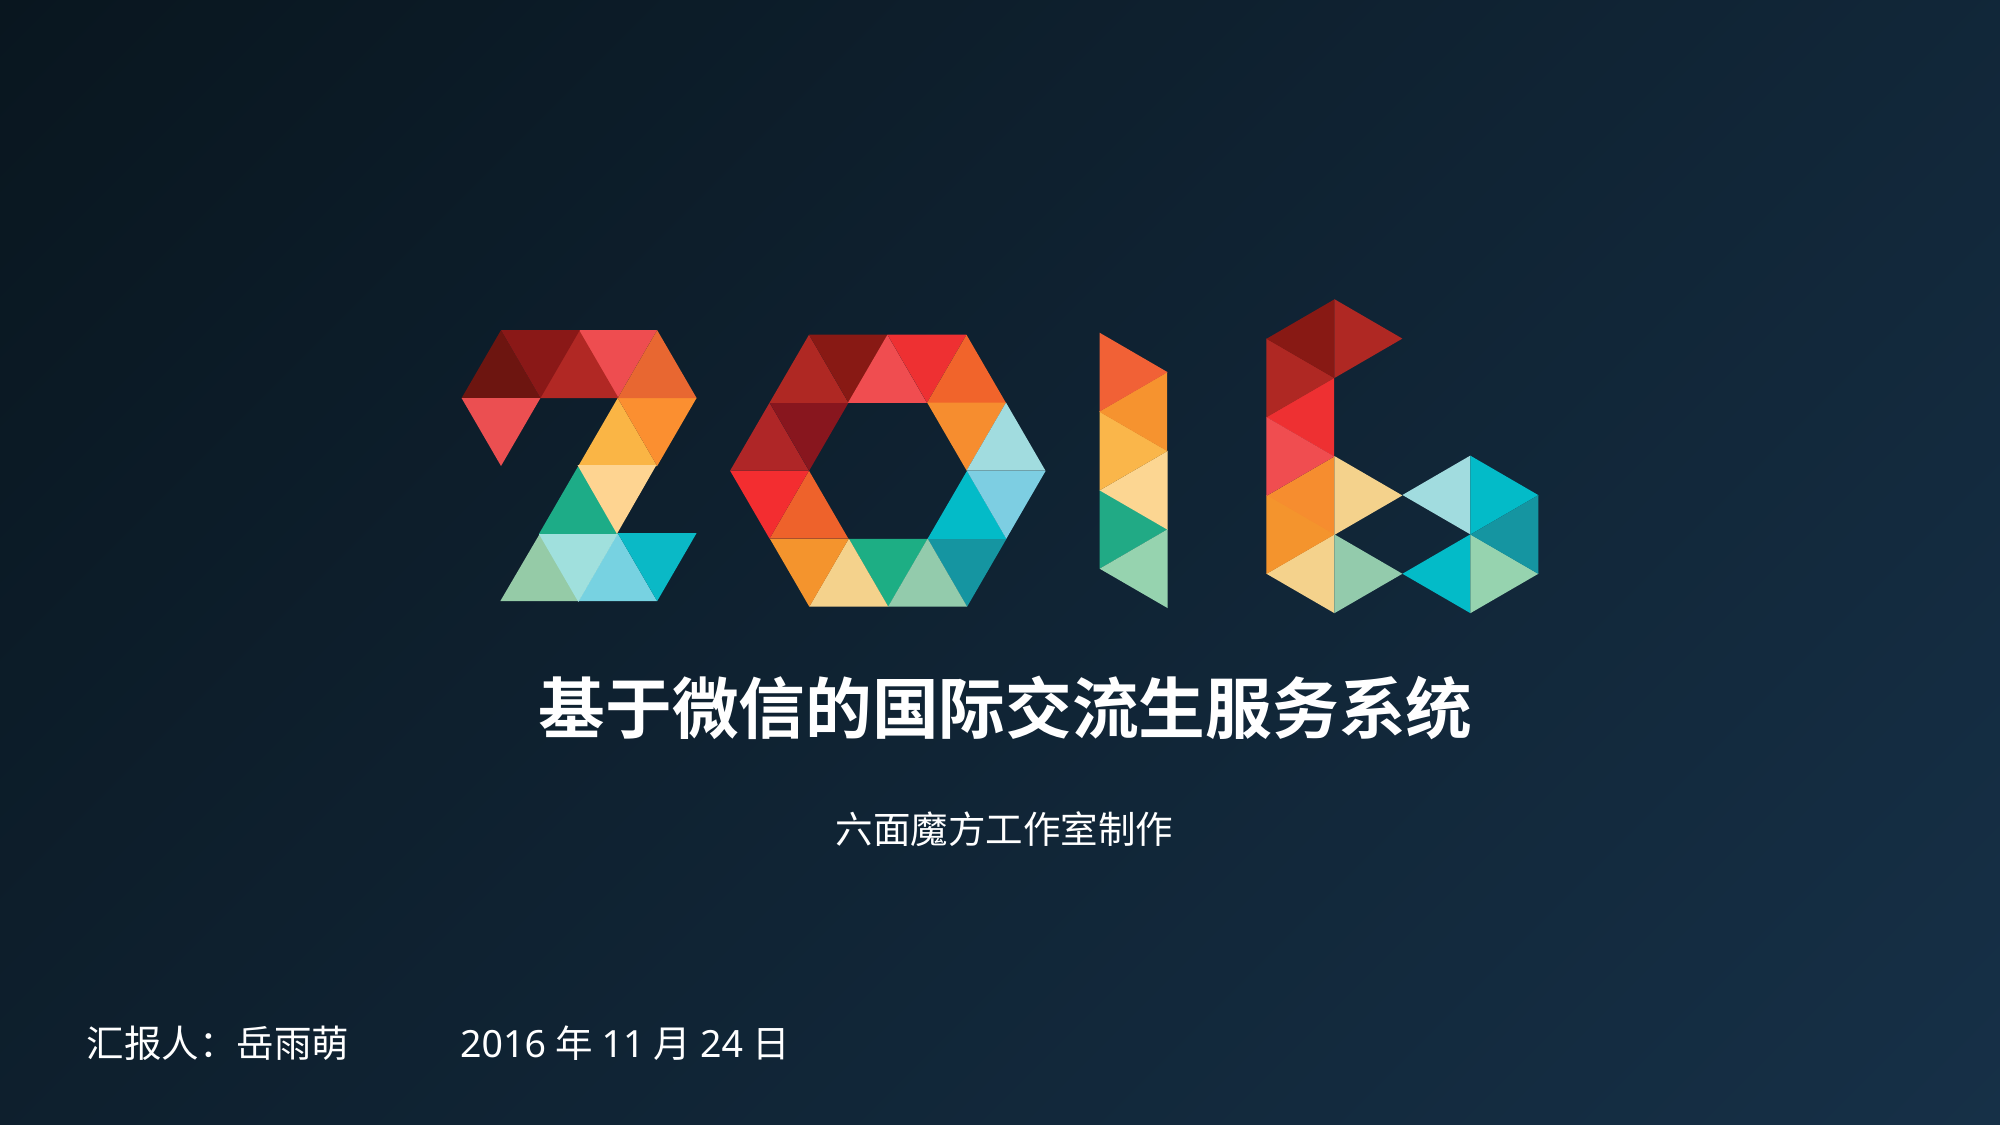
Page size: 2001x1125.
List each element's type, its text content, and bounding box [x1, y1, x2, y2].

text_box [771, 472, 851, 540]
text_box [965, 469, 1048, 541]
text_box [931, 540, 1007, 606]
text_box [729, 472, 809, 541]
text_box [461, 331, 537, 396]
text_box 汇报人：岳雨萌 2016年11月24日 [72, 1013, 992, 1073]
text_box [925, 401, 1005, 470]
text_box [538, 536, 618, 604]
text_box [767, 335, 846, 404]
text_box [1333, 297, 1405, 380]
text_box [888, 540, 969, 608]
text_box [580, 538, 656, 603]
text_box [770, 540, 850, 609]
text_box [1098, 492, 1164, 567]
text_box [1468, 493, 1540, 576]
text_box [1333, 454, 1402, 537]
text_box [1097, 530, 1169, 610]
text_box [537, 467, 616, 536]
text_box [1264, 299, 1333, 379]
text_box [728, 404, 808, 472]
text_box [846, 335, 925, 404]
text_box [1265, 496, 1333, 576]
text_box [618, 532, 699, 604]
text_box [811, 540, 890, 608]
text_box [925, 472, 1005, 540]
text_box 六面魔方工作室制作 [820, 798, 1192, 859]
text_box [807, 333, 885, 402]
text_box [1265, 340, 1333, 420]
text_box [582, 329, 656, 393]
text_box [618, 328, 699, 400]
text_box [1469, 537, 1538, 615]
text_box [1267, 538, 1333, 614]
text_box [1333, 535, 1402, 615]
text_box [1098, 330, 1170, 414]
text_box 基于微信的国际交流生服务系统 [480, 659, 1531, 754]
text_box [618, 400, 697, 469]
text_box [926, 332, 1006, 401]
text_box [966, 400, 1046, 469]
text_box [499, 329, 582, 396]
text_box [1271, 380, 1336, 455]
text_box [578, 400, 654, 464]
text_box [498, 536, 576, 603]
text_box [851, 537, 926, 603]
text_box [575, 464, 656, 536]
text_box [1100, 453, 1169, 532]
text_box [1469, 453, 1538, 533]
text_box [459, 396, 543, 469]
text_box [1400, 535, 1469, 614]
text_box [1271, 460, 1333, 531]
text_box [885, 333, 965, 402]
text_box [543, 331, 621, 400]
text_box [1100, 374, 1169, 453]
text_box [769, 404, 849, 473]
text_box [1265, 417, 1333, 498]
text_box [1098, 414, 1167, 493]
text_box [1400, 455, 1469, 535]
